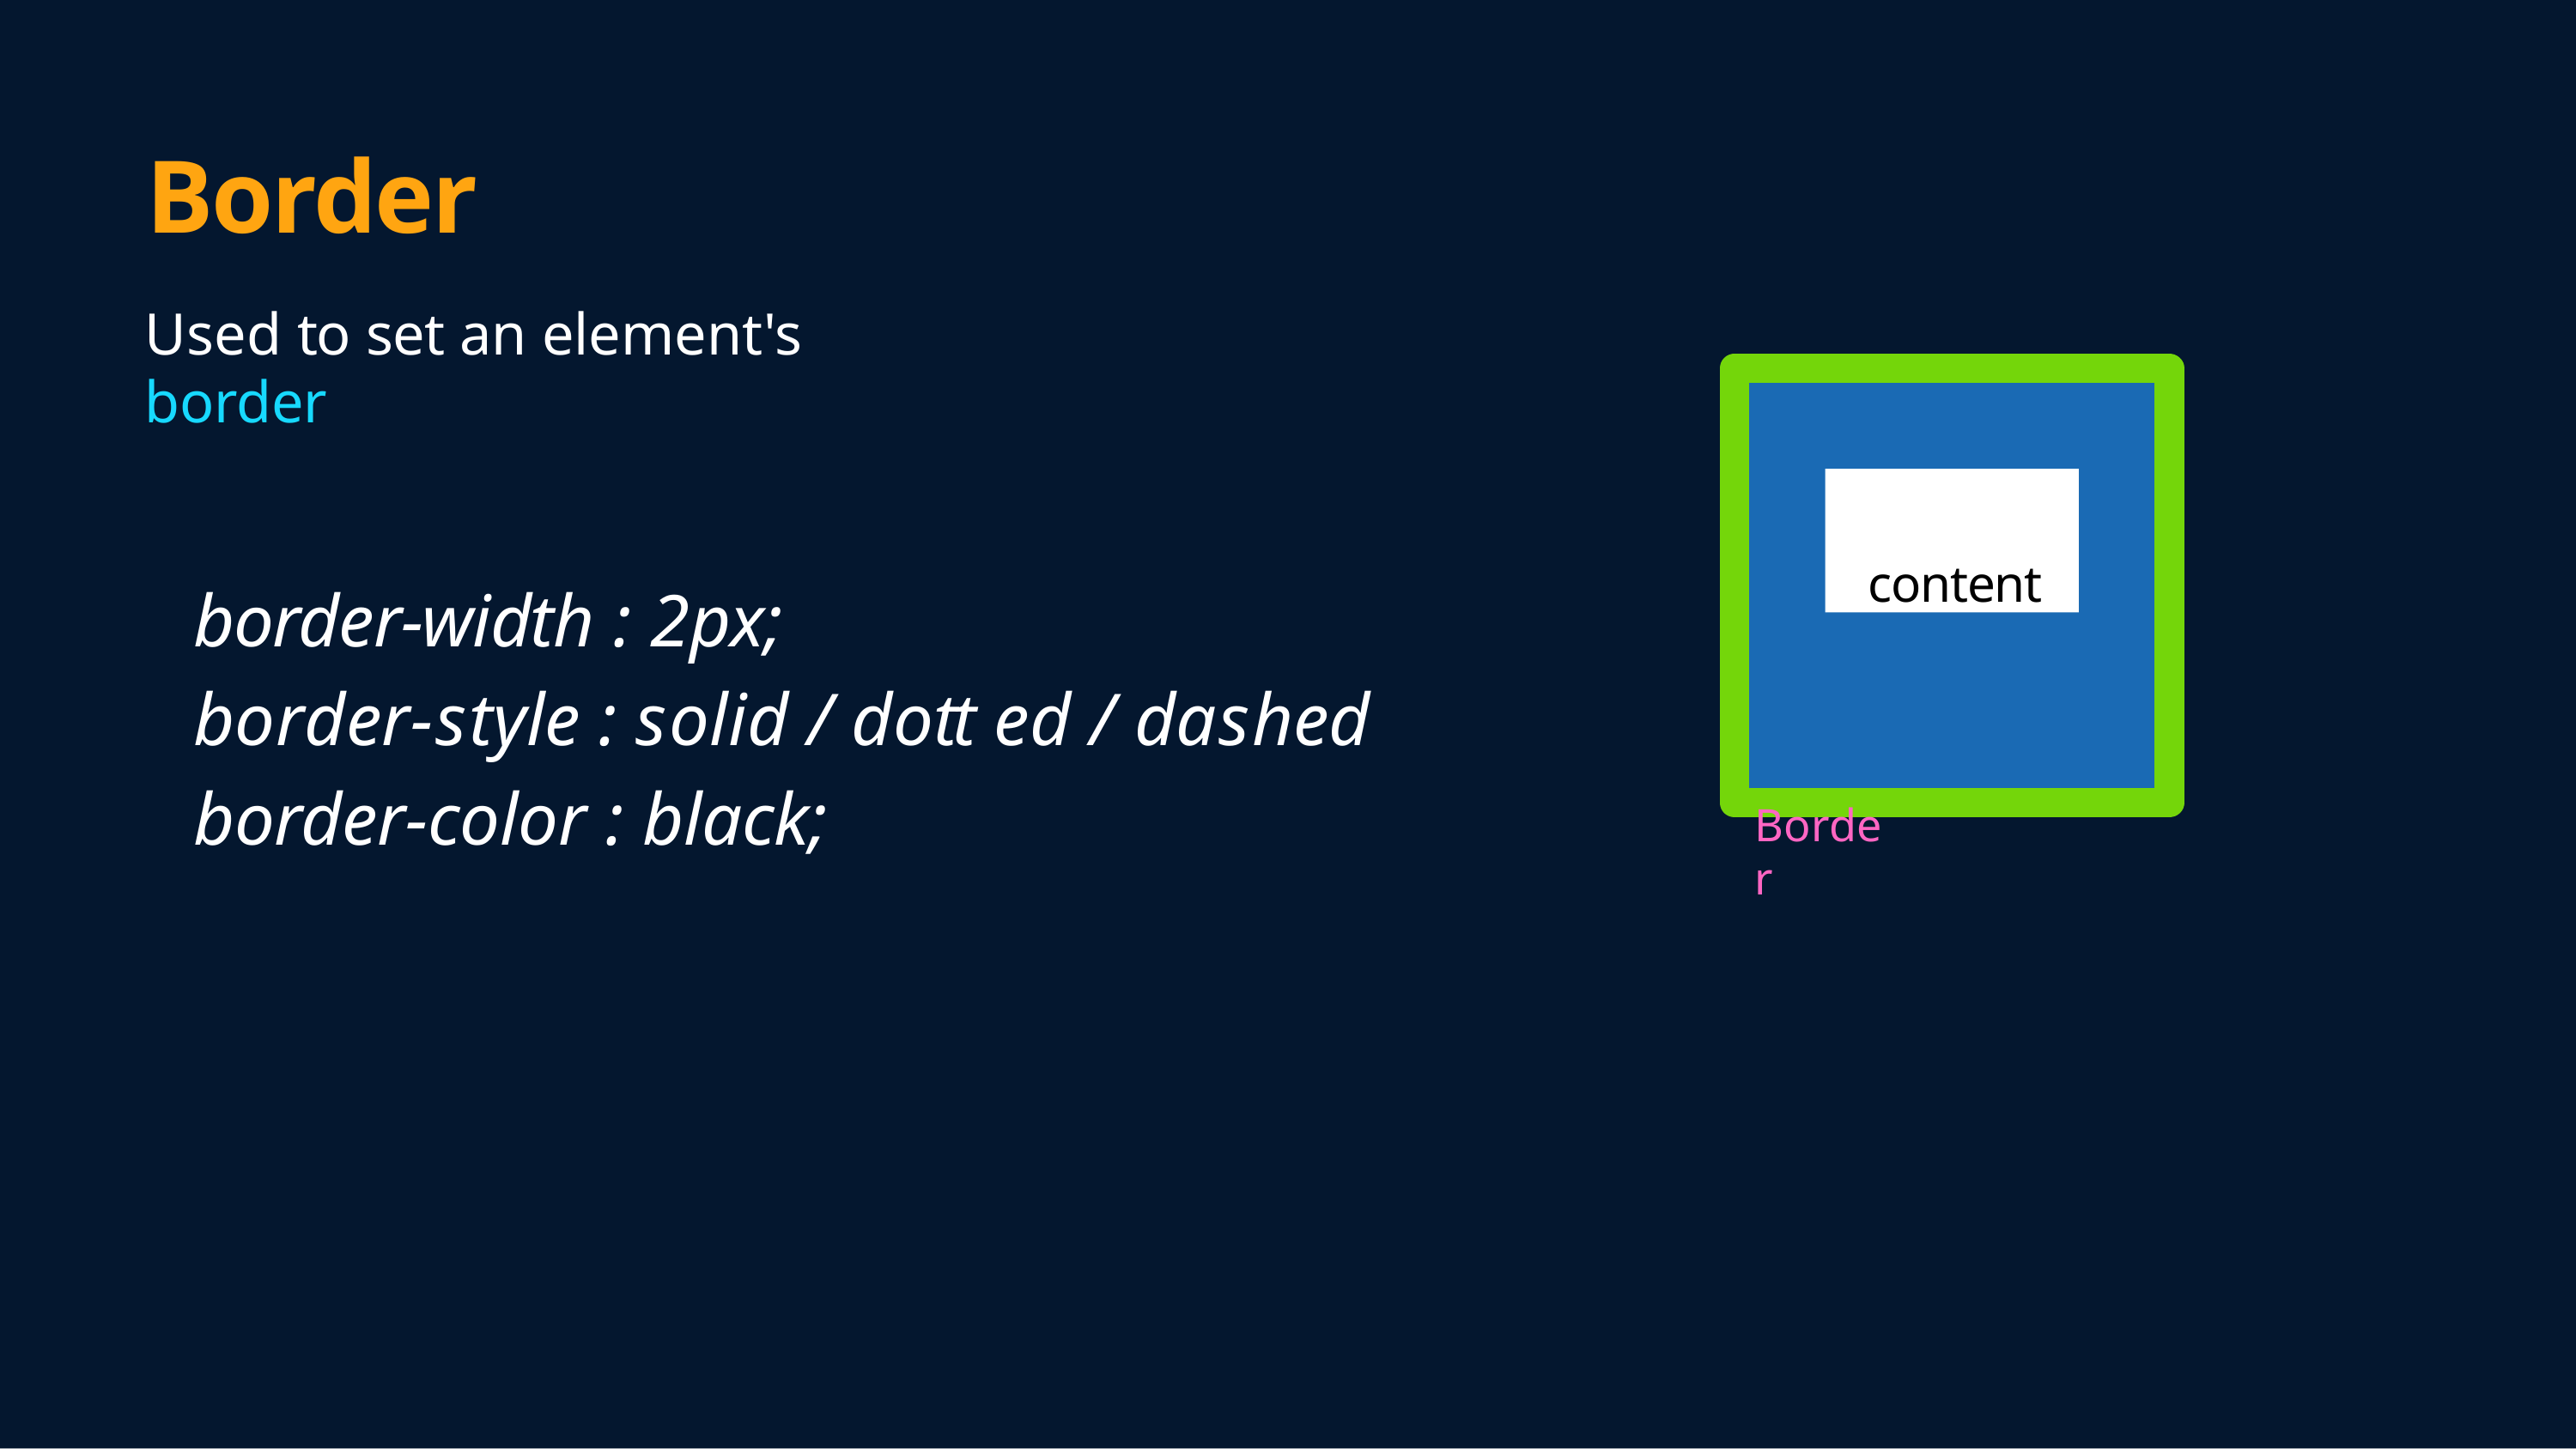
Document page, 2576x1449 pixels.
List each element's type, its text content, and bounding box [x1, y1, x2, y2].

text_box border-width : 2px; [191, 573, 813, 661]
text_box ed / dashed [992, 672, 1371, 761]
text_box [1719, 353, 2184, 818]
text_box border-style : solid / dott [191, 672, 992, 761]
title Border Used to set an element's border [143, 130, 945, 435]
text_box border-color : black; [191, 771, 856, 859]
text_box Border [1753, 824, 1893, 904]
